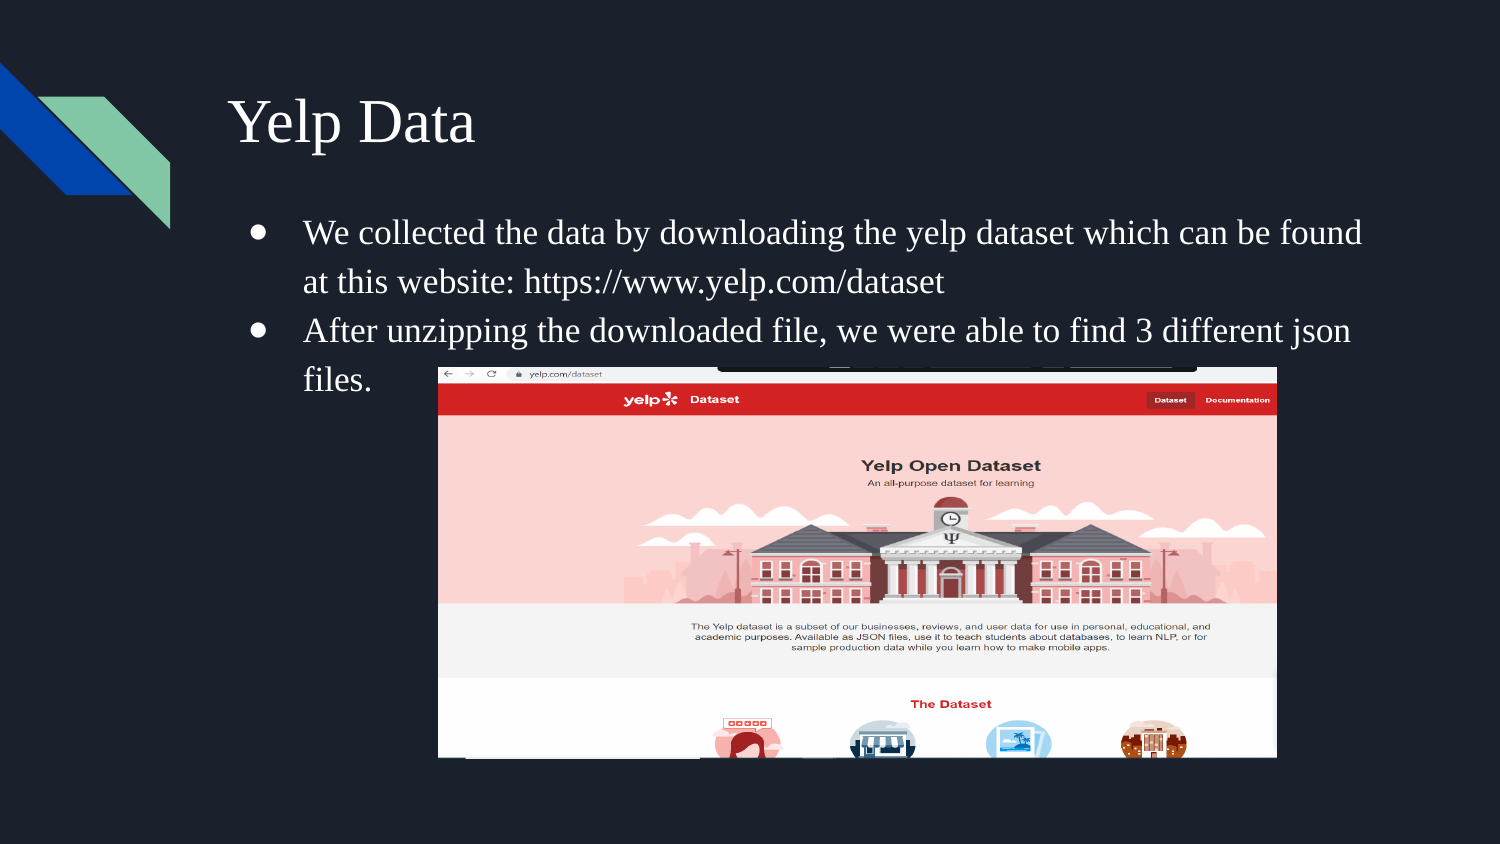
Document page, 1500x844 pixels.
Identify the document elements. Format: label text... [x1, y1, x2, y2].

title Yelp Data [212, 64, 1368, 187]
list We collected the data by downloading the yelp dataset which can be found at this website: https://www.yelp.com/dataset After unzipping the downloaded file, we were able to find 3 different json files. [212, 187, 1405, 759]
picture [438, 367, 1278, 759]
